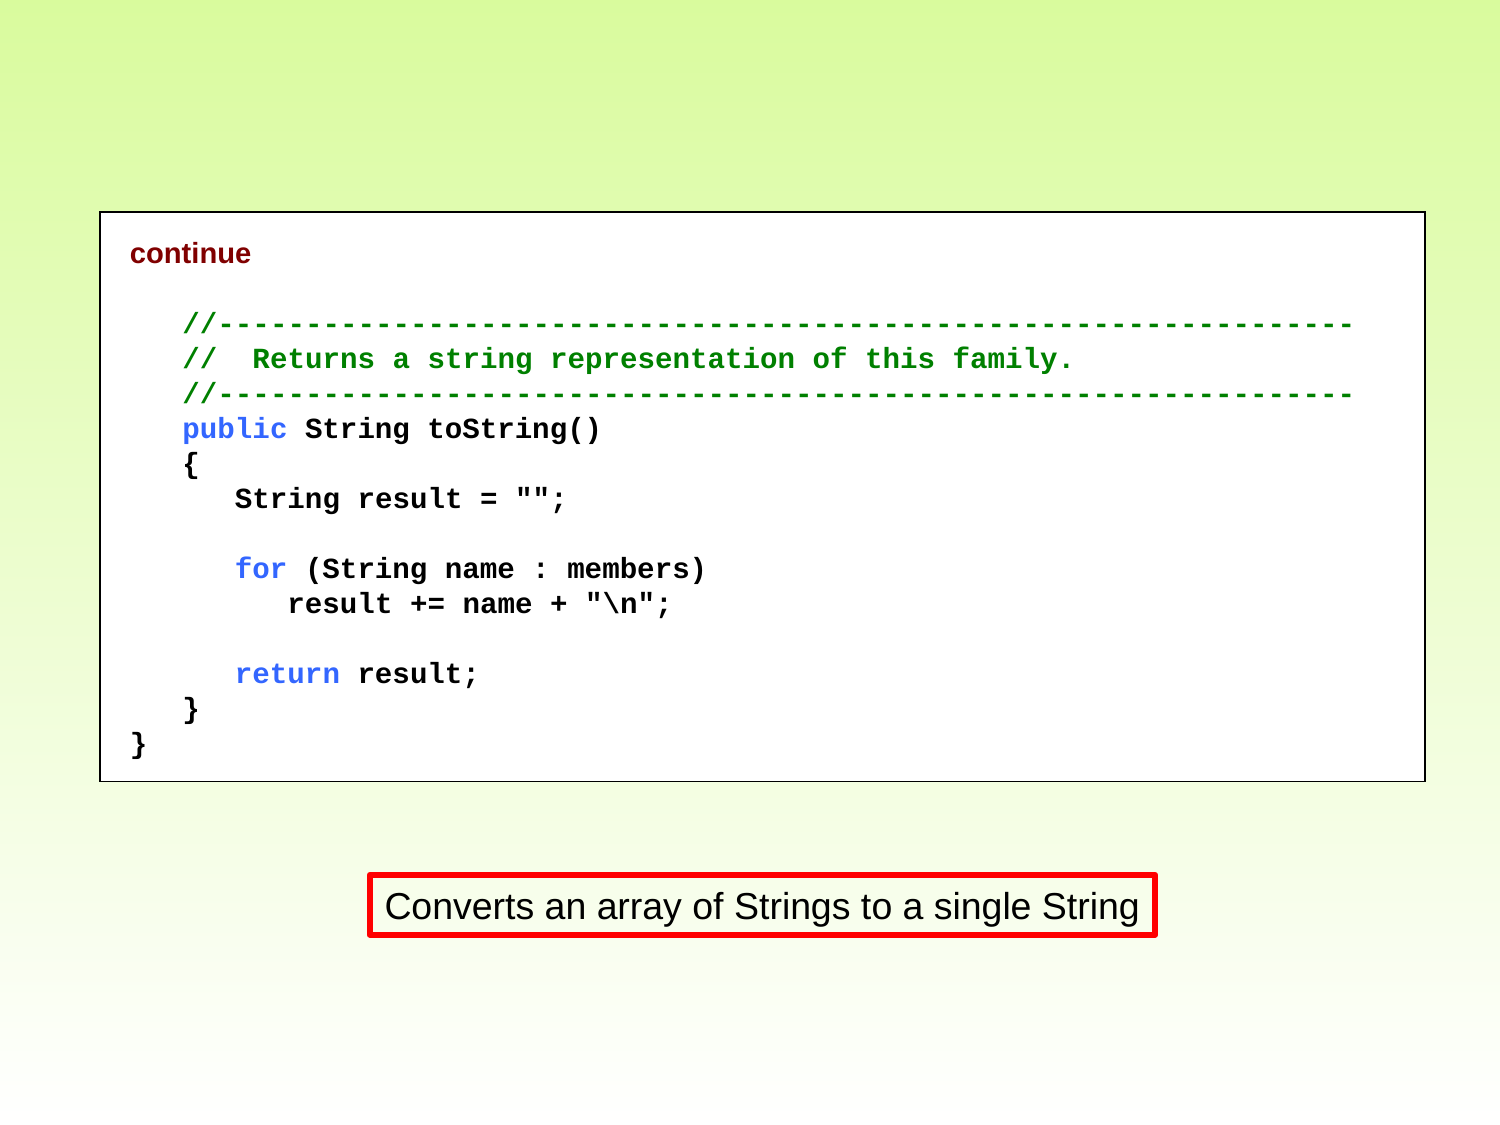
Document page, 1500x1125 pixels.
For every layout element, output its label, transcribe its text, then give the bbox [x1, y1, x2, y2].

text_box continue //----------------------------------------------------------------- // Returns a string representation of this family. //----------------------------------------------------------------- public String toString() { String result = ""; for (String name : members) result += name + "\n"; return result; } } [99, 211, 1425, 782]
text_box Converts an array of Strings to a single String [369, 874, 1156, 935]
